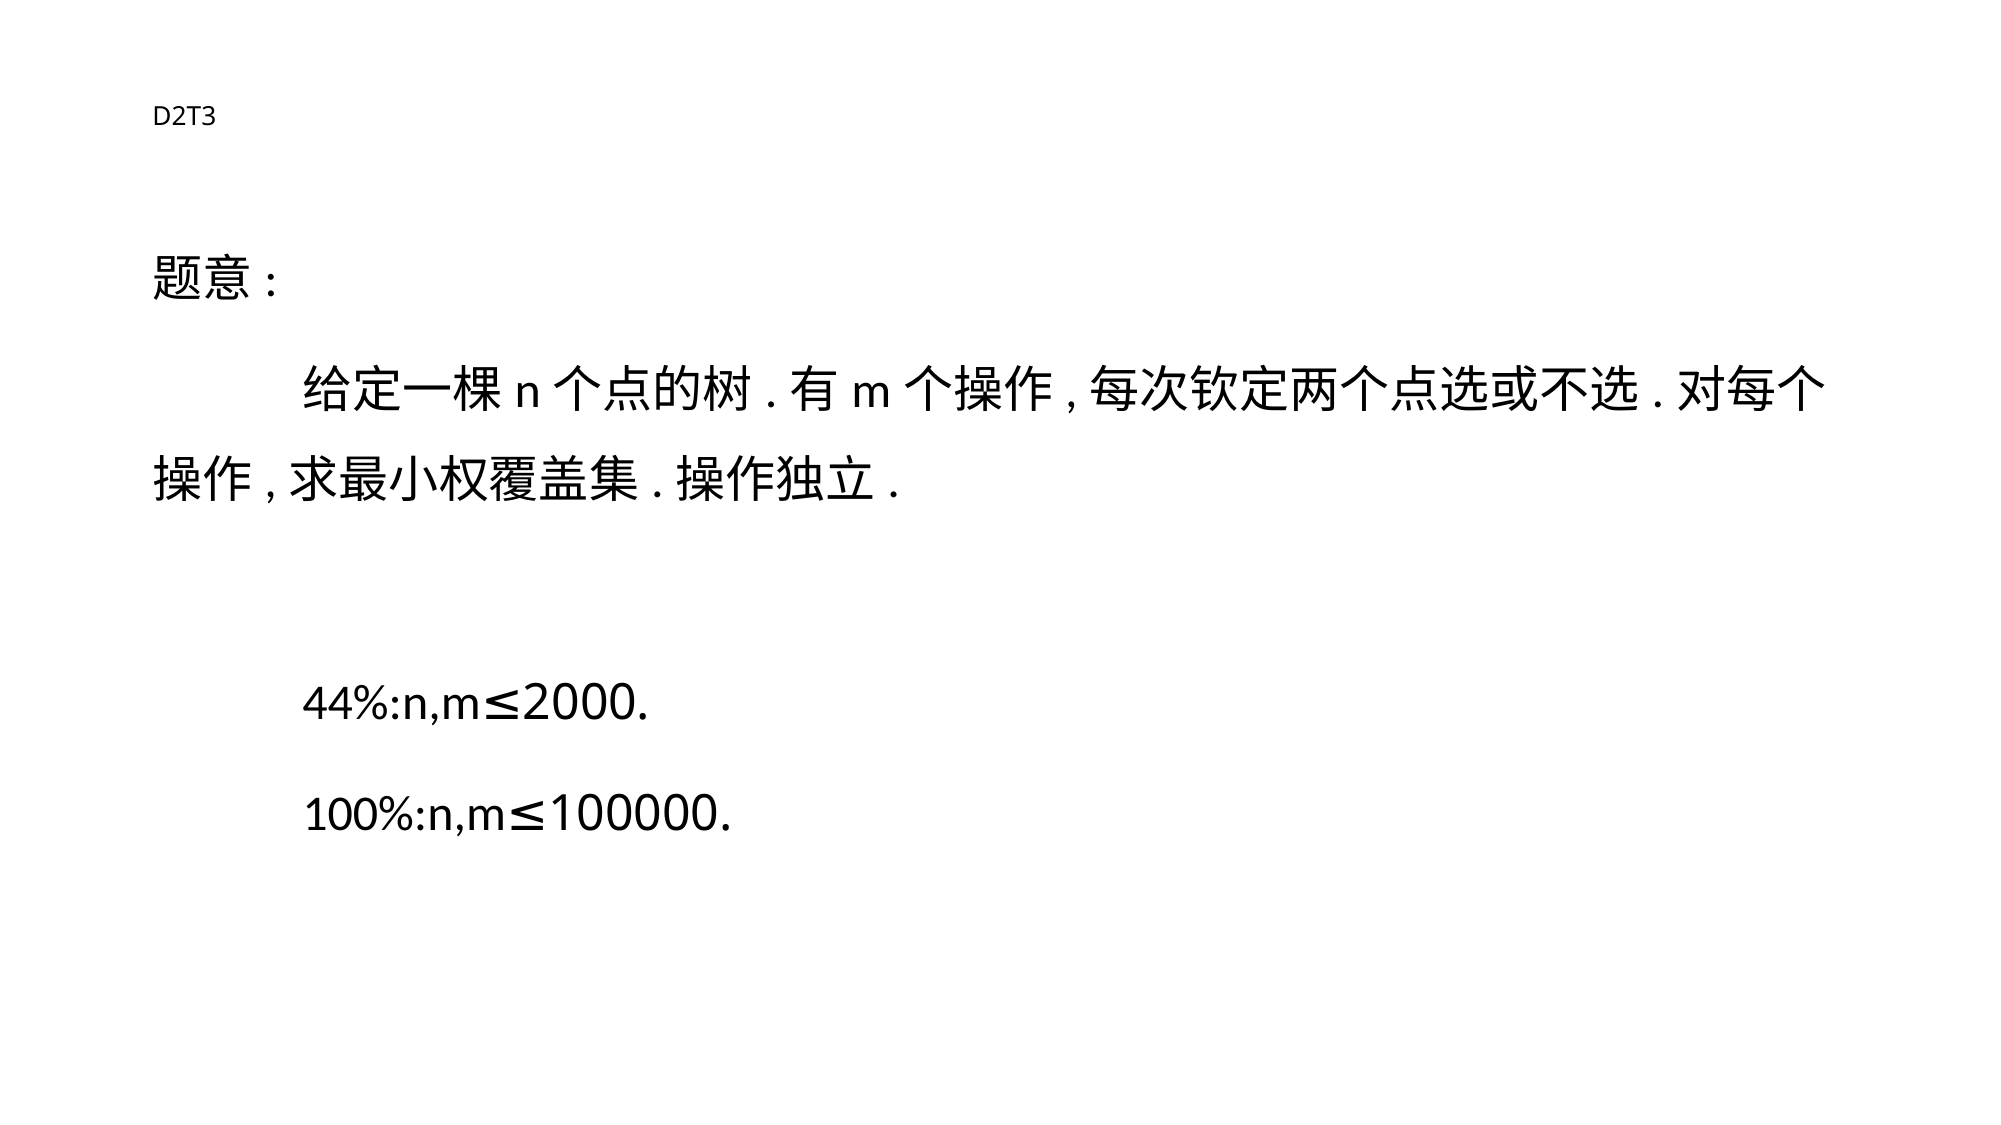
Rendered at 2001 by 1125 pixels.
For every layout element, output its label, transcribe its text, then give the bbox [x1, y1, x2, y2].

title D2T3 [137, 59, 1863, 179]
list 题意: 给定一棵n个点的树.有m个操作,每次钦定两个点选或不选.对每个操作,求最小权覆盖集.操作独立. 44%:n,m≤2000. 100%:n,m≤100000. [137, 209, 1863, 1014]
